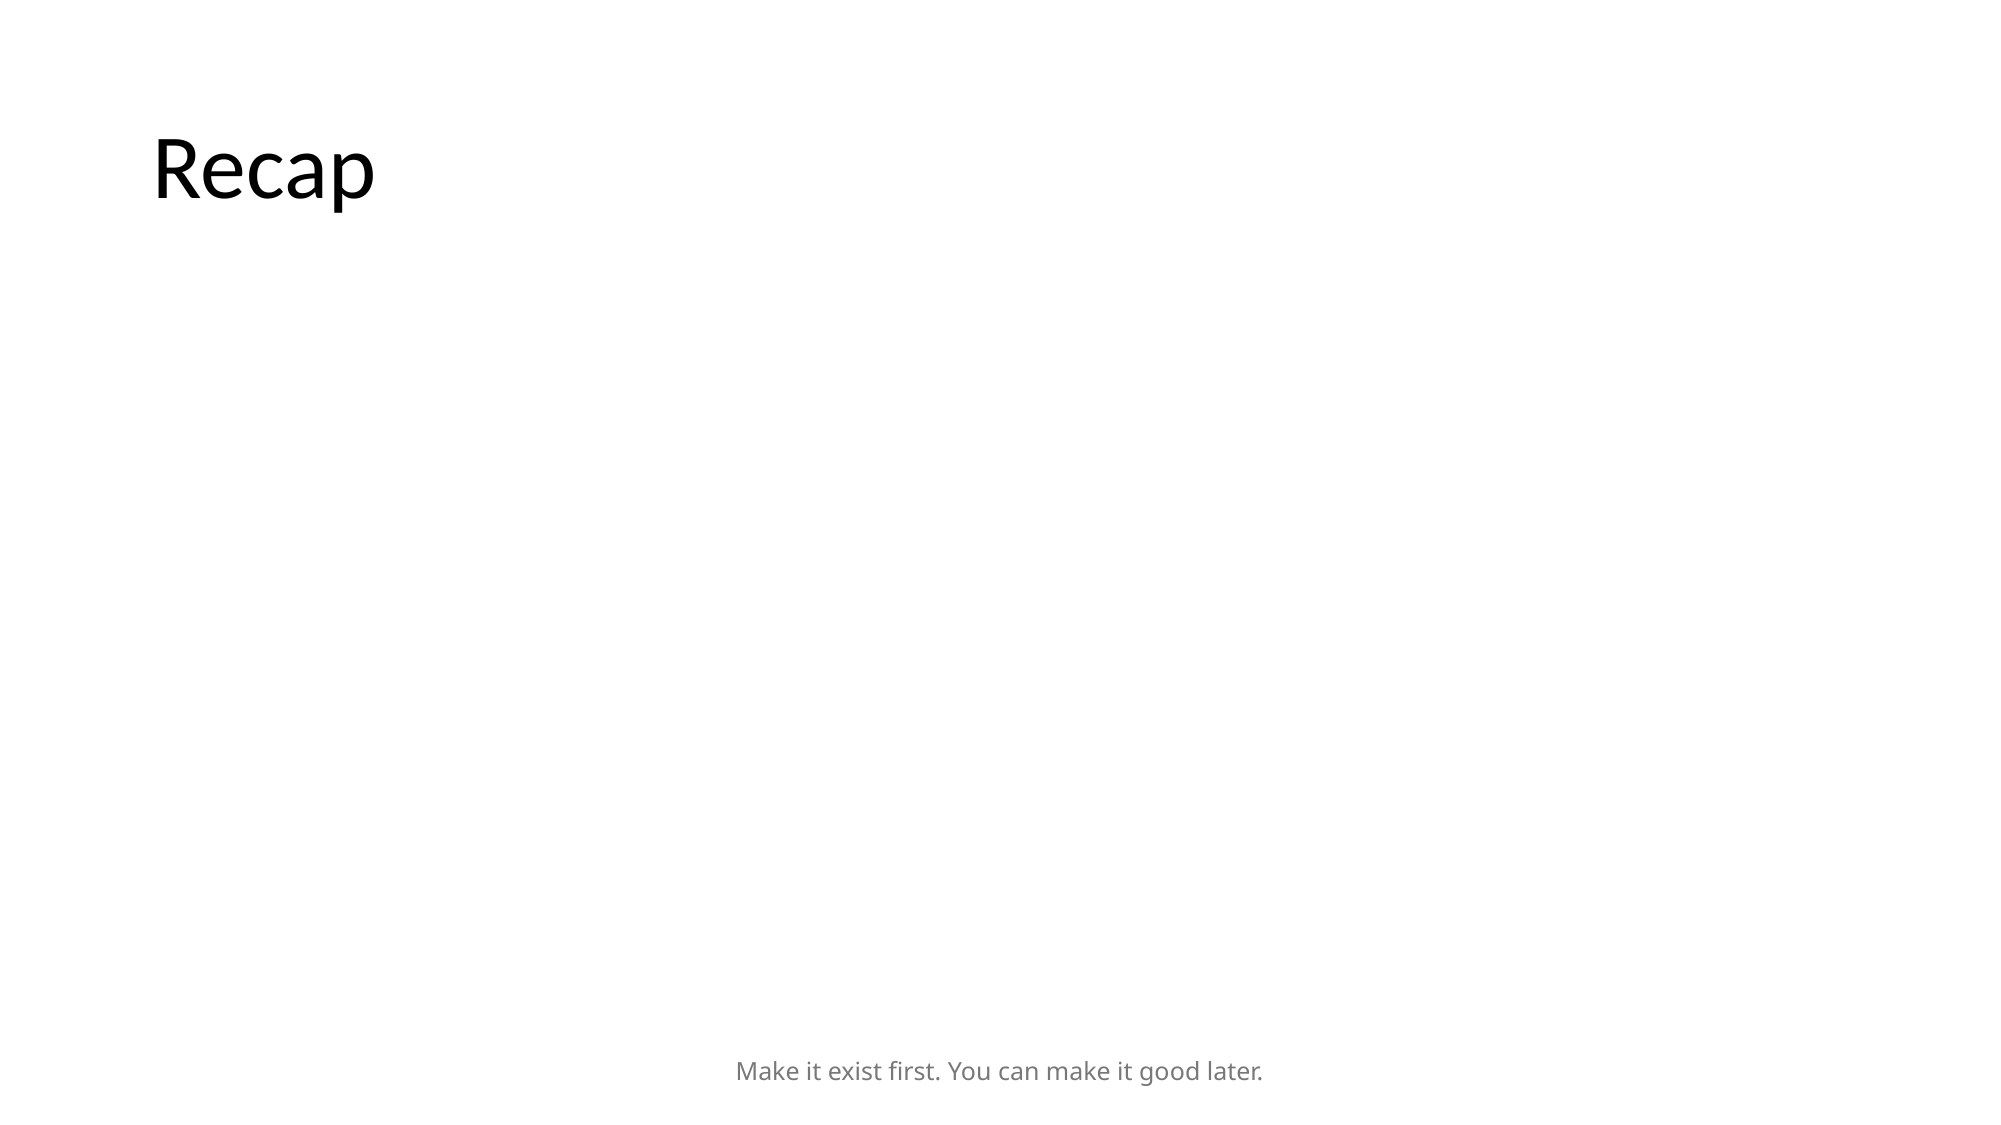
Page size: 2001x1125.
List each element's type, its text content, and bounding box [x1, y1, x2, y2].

footer Make it exist first. You can make it good later. [662, 1042, 1338, 1103]
title Recap [137, 59, 1863, 278]
